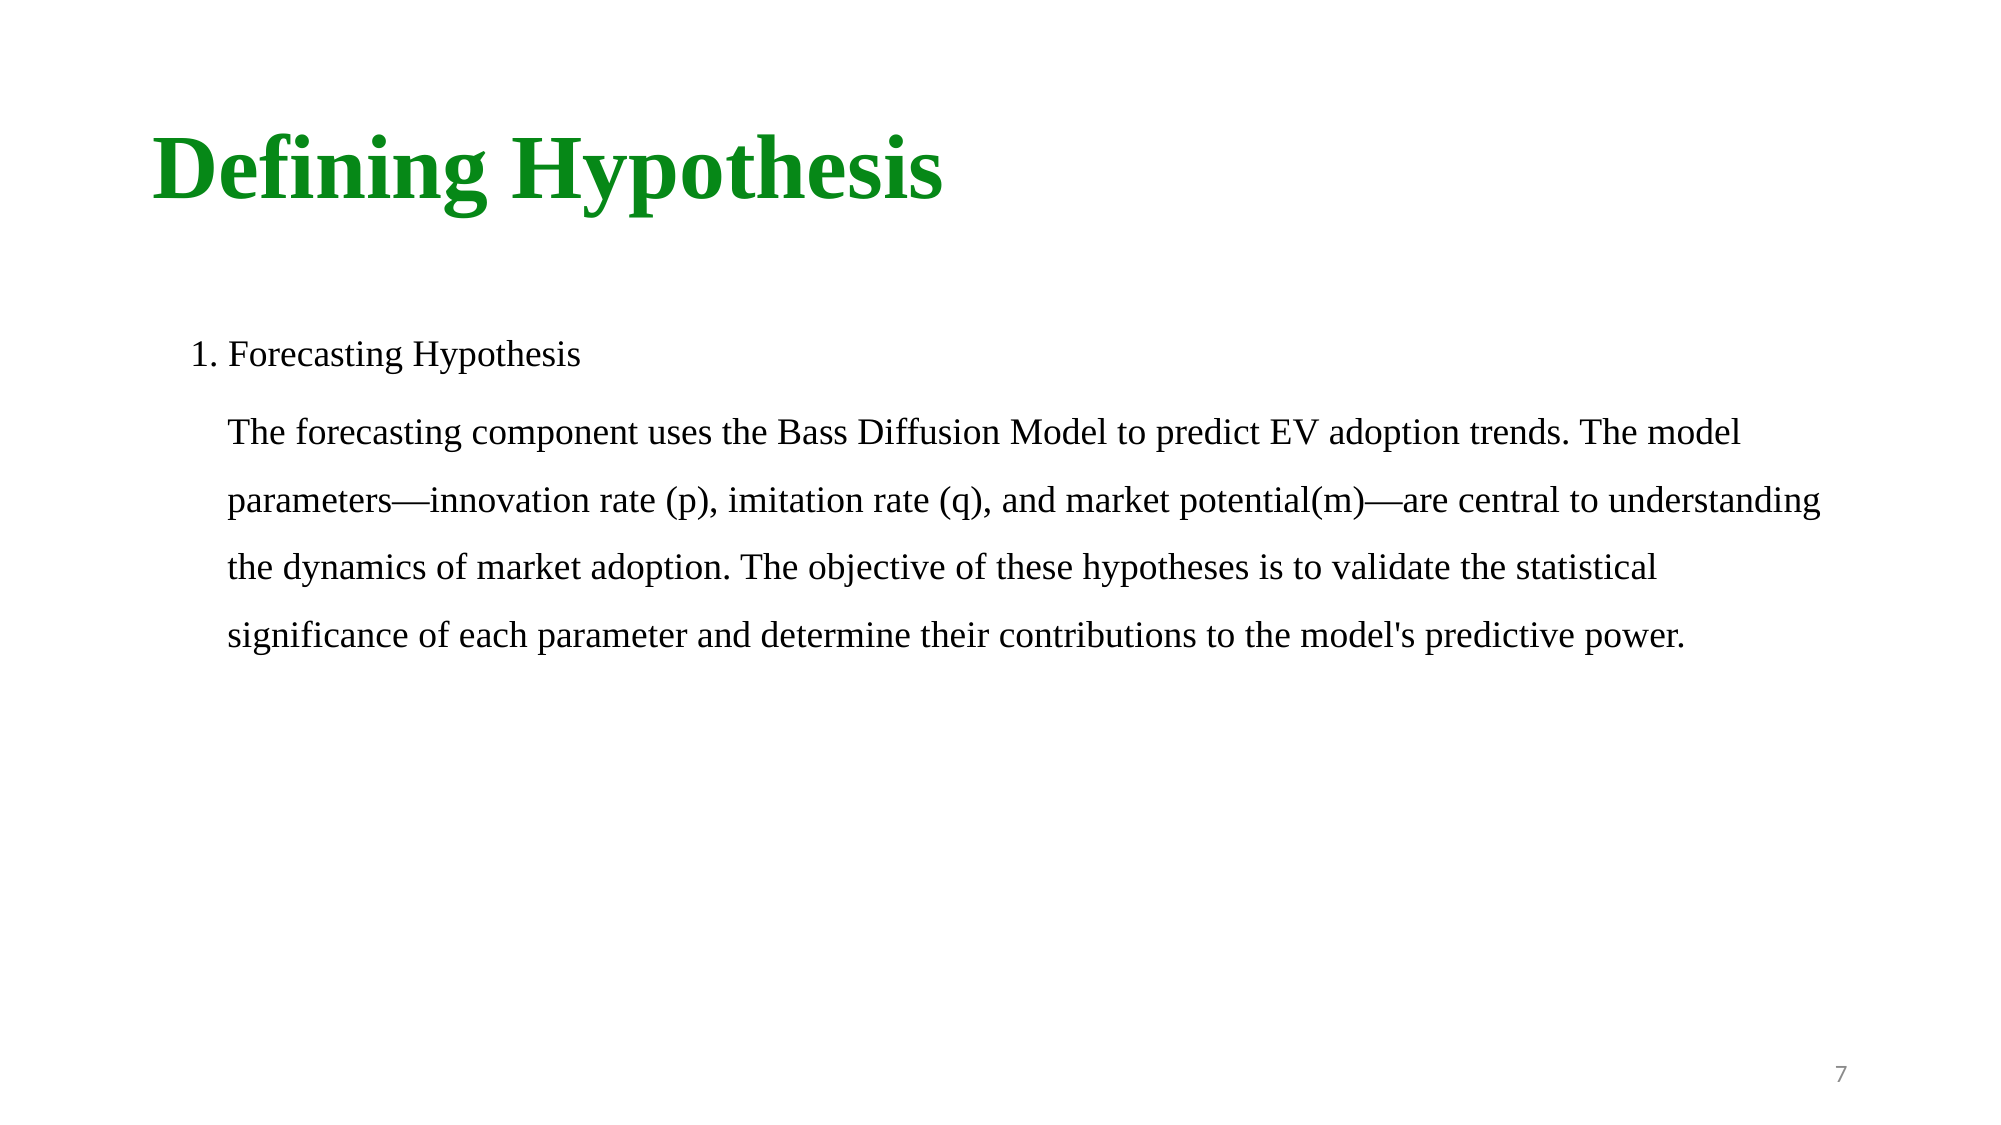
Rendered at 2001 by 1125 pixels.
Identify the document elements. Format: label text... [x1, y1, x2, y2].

list 1. Forecasting Hypothesis The forecasting component uses the Bass Diffusion Model to predict EV adoption trends. The model parameters—innovation rate (p), imitation rate (q), and market potential(m)—are central to understanding the dynamics of market adoption. The objective of these hypotheses is to validate the statistical significance of each parameter and determine their contributions to the model's predictive power. [137, 299, 1863, 1014]
slide_number 7 [1412, 1042, 1863, 1103]
title Defining Hypothesis [137, 59, 1863, 278]
